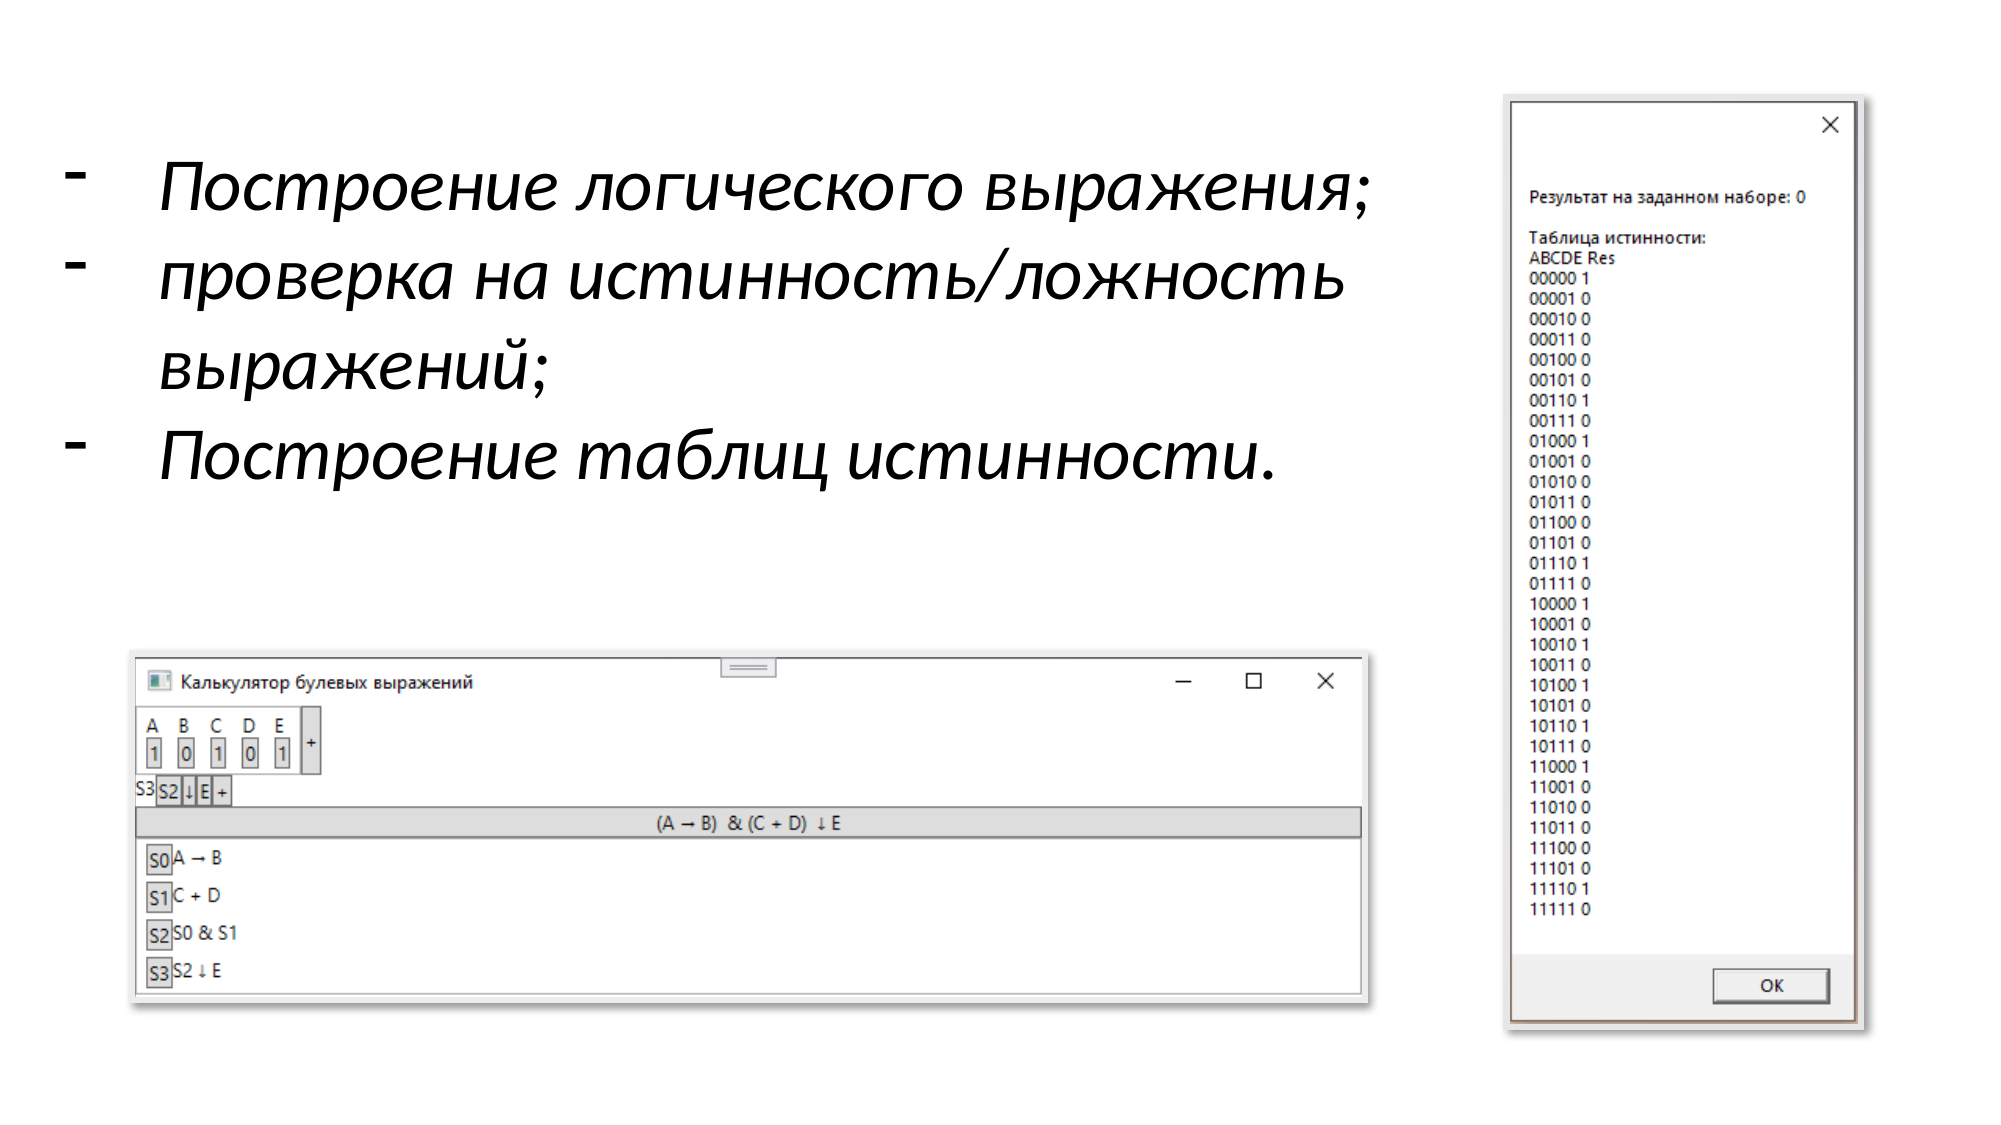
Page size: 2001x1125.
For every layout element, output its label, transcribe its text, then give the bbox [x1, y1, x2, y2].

text_box Построение логического выражения; проверка на истинность/ложность выражений; Построение таблиц истинности. [49, 127, 1448, 503]
picture [1509, 100, 1859, 1025]
picture [134, 656, 1362, 998]
